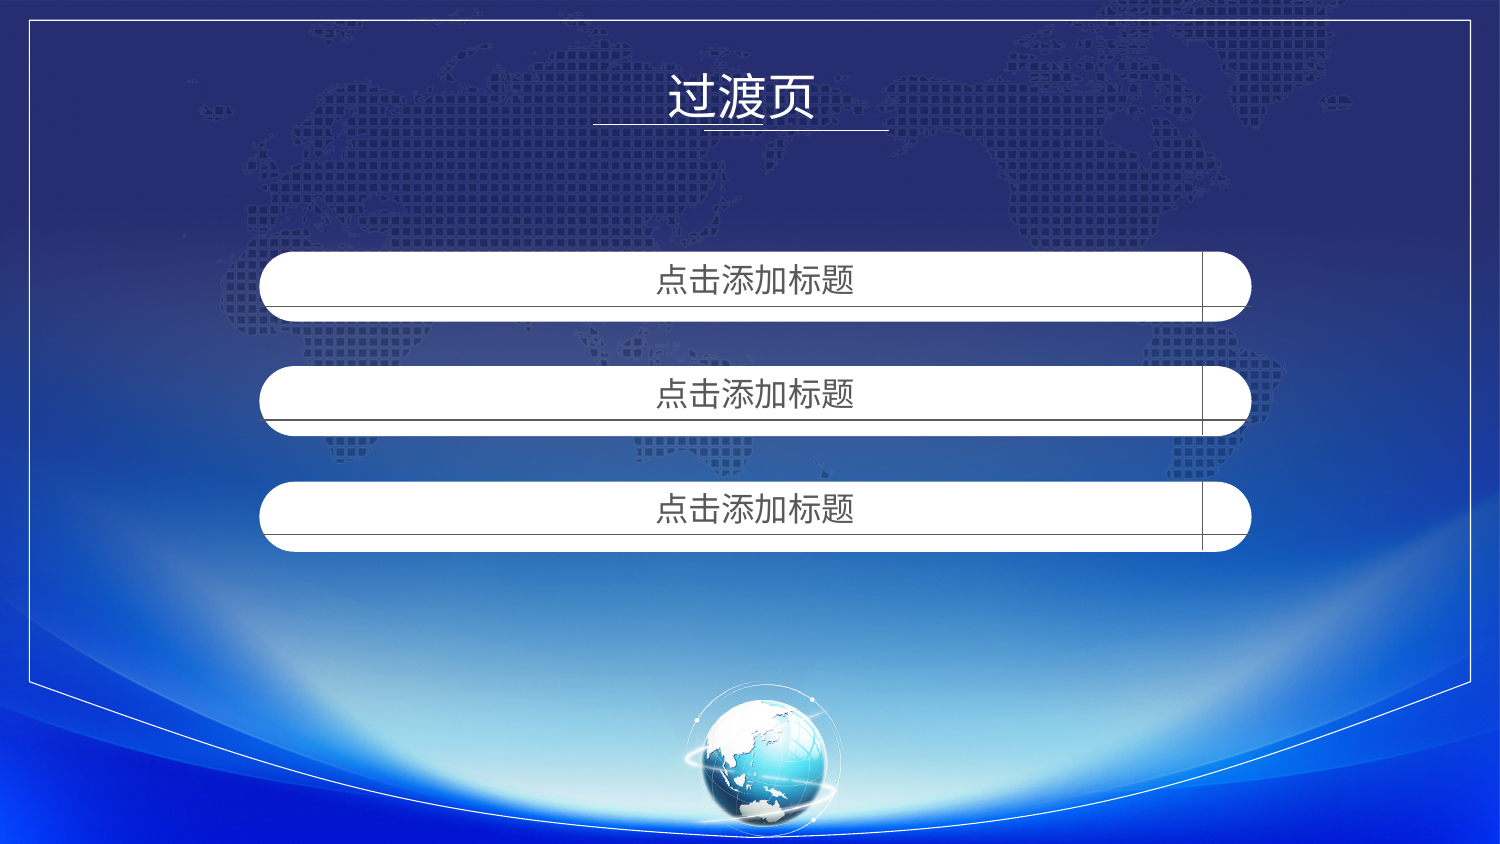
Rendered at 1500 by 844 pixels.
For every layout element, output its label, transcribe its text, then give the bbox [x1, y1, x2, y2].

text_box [259, 251, 1252, 322]
picture [0, 0, 1500, 844]
text_box 过渡页 [617, 58, 869, 129]
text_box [259, 479, 1252, 553]
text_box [259, 364, 1252, 437]
